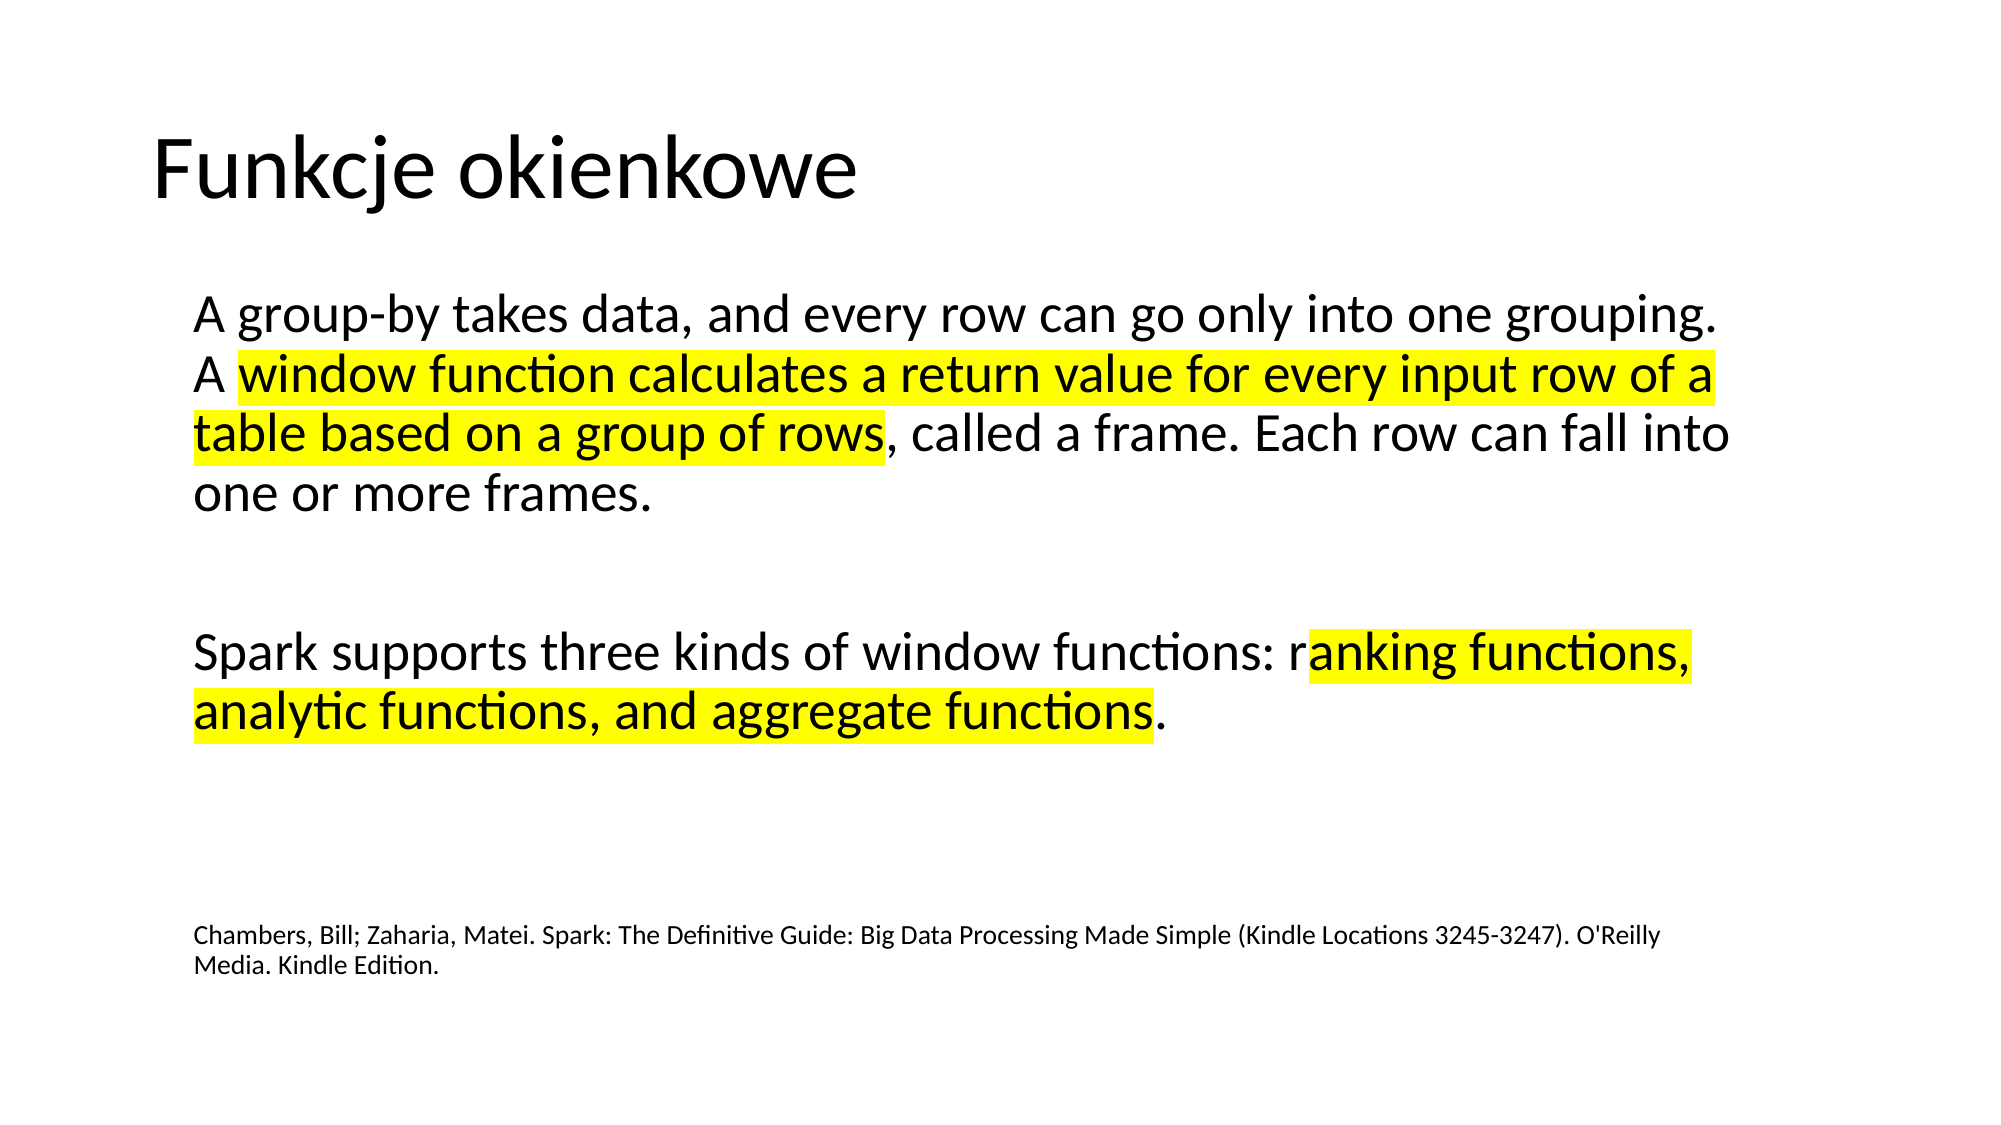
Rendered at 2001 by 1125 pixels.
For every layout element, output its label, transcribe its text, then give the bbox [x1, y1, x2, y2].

title Funkcje okienkowe [137, 59, 1863, 278]
list A group-by takes data, and every row can go only into one grouping. A window function calculates a return value for every input row of a table based on a group of rows, called a frame. Each row can fall into one or more frames. Spark supports three kinds of window functions: ranking functions, analytic functions, and aggregate functions. Chambers, Bill; Zaharia, Matei. Spark: The Definitive Guide: Big Data Processing Made Simple (Kindle Locations 3245-3247). O'Reilly Media. Kindle Edition. [160, 277, 1751, 992]
